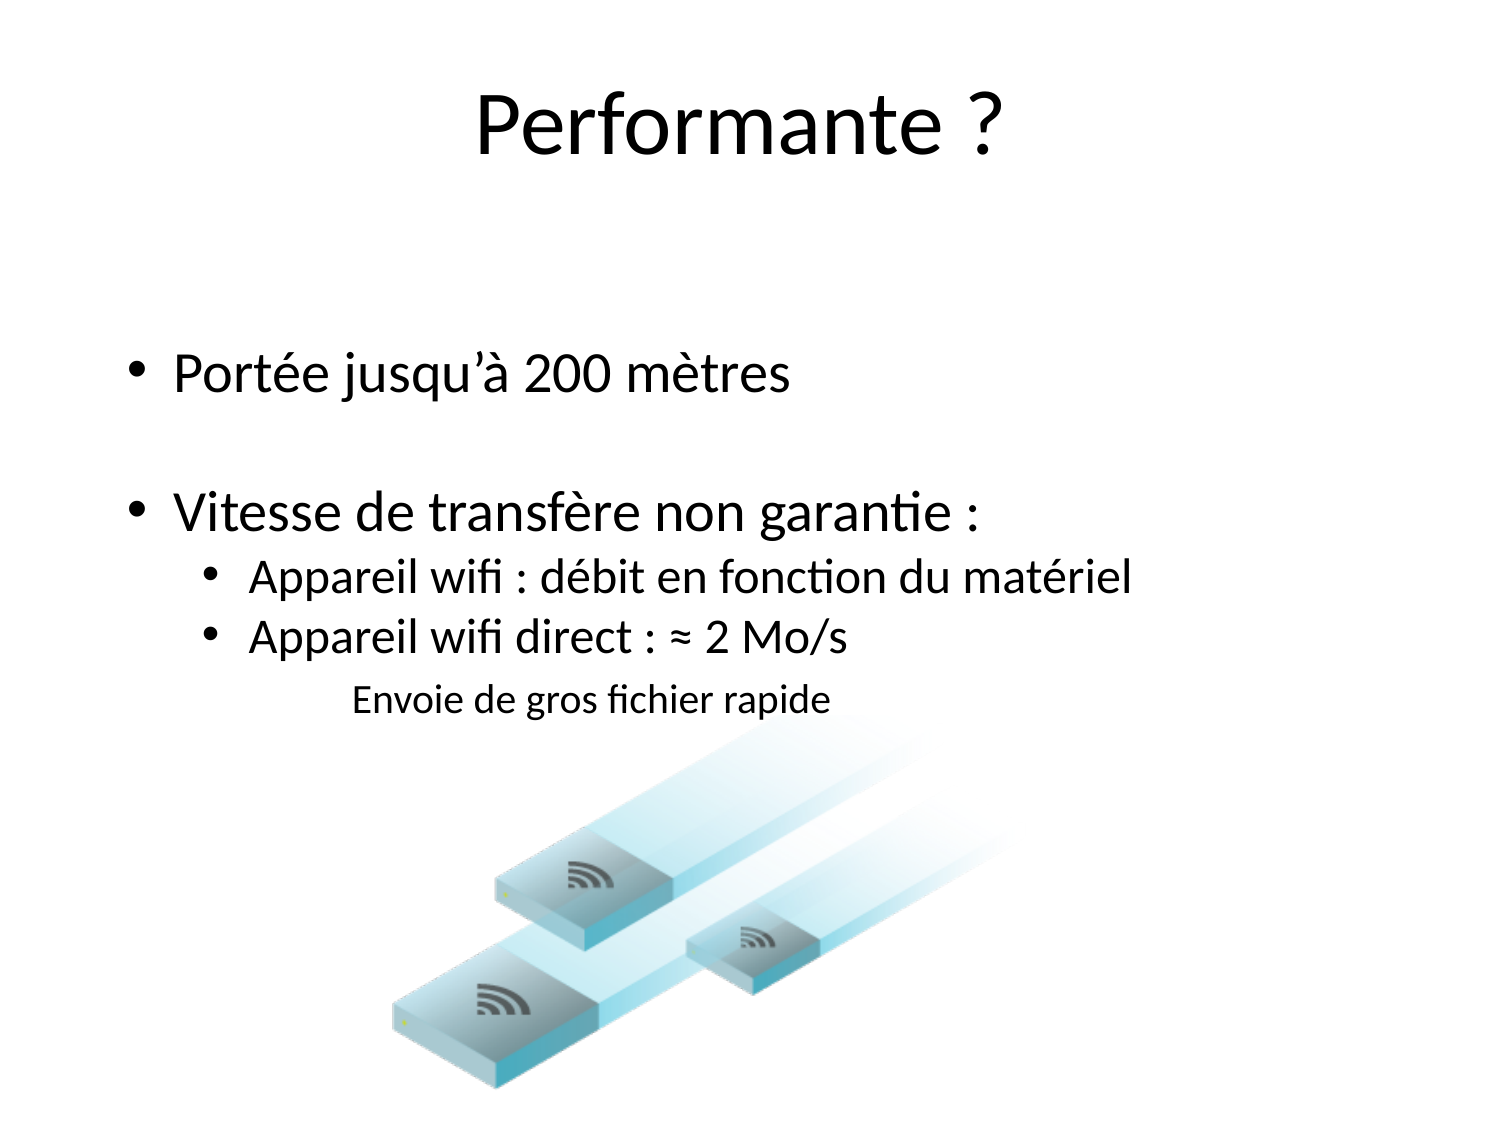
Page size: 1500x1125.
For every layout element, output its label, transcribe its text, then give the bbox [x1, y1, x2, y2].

title Performante ? [76, 90, 1427, 257]
text_box Portée jusqu’à 200 mètres Vitesse de transfère non garantie : Appareil wifi : débit en fonction du matériel Appareil wifi direct : ≈ 2 Mo/s Envoie de gros fichier rapide [112, 326, 1388, 851]
picture [383, 715, 1034, 1095]
